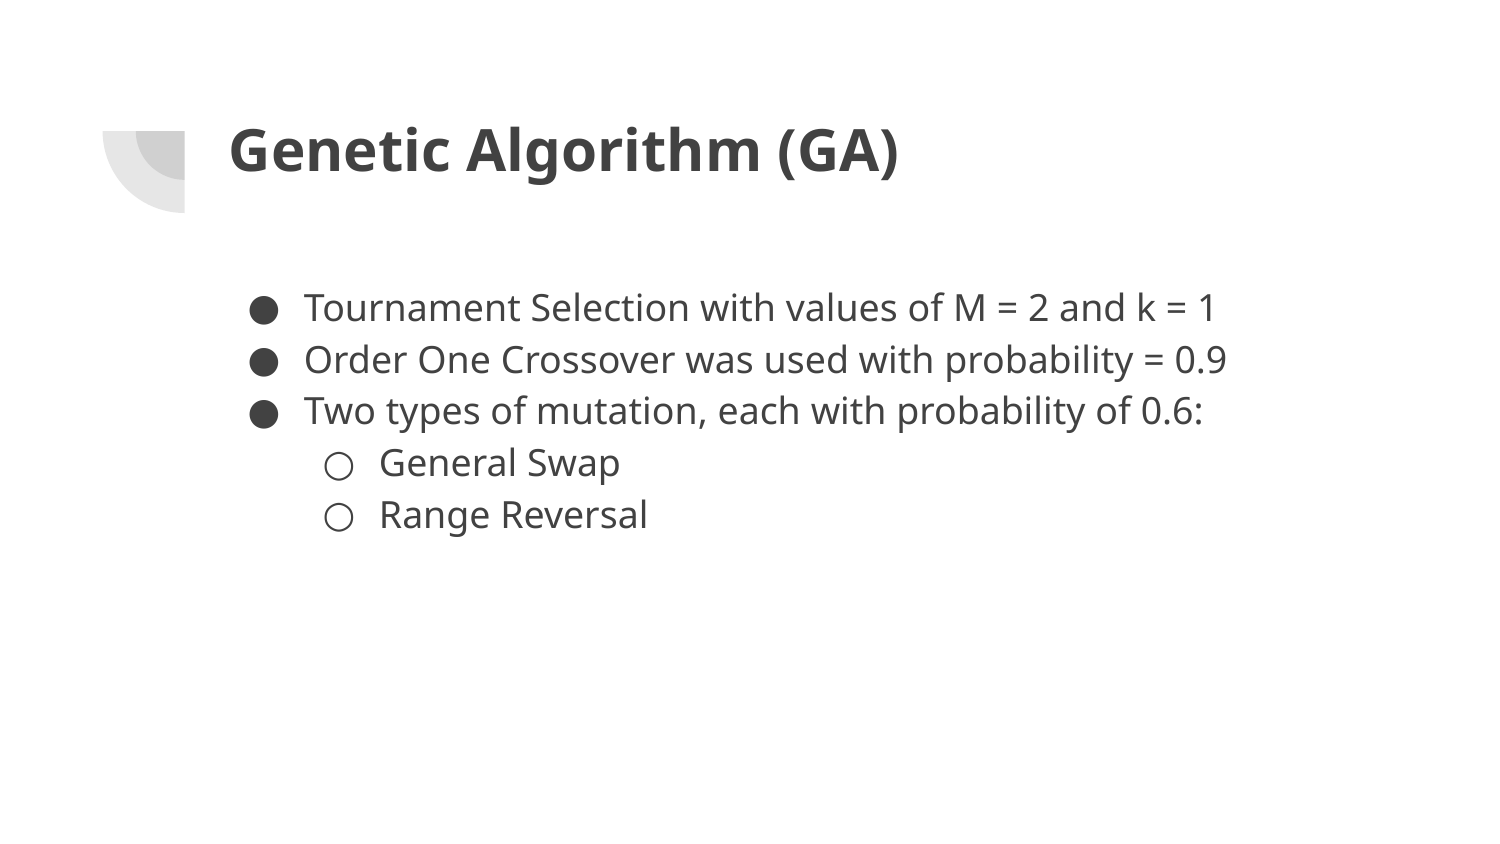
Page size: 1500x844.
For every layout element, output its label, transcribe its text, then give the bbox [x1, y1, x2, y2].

list Tournament Selection with values of M = 2 and k = 1 Order One Crossover was used with probability = 0.9 Two types of mutation, each with probability of 0.6: General Swap Range Reversal [213, 262, 1368, 680]
title Genetic Algorithm (GA) [213, 98, 1368, 262]
